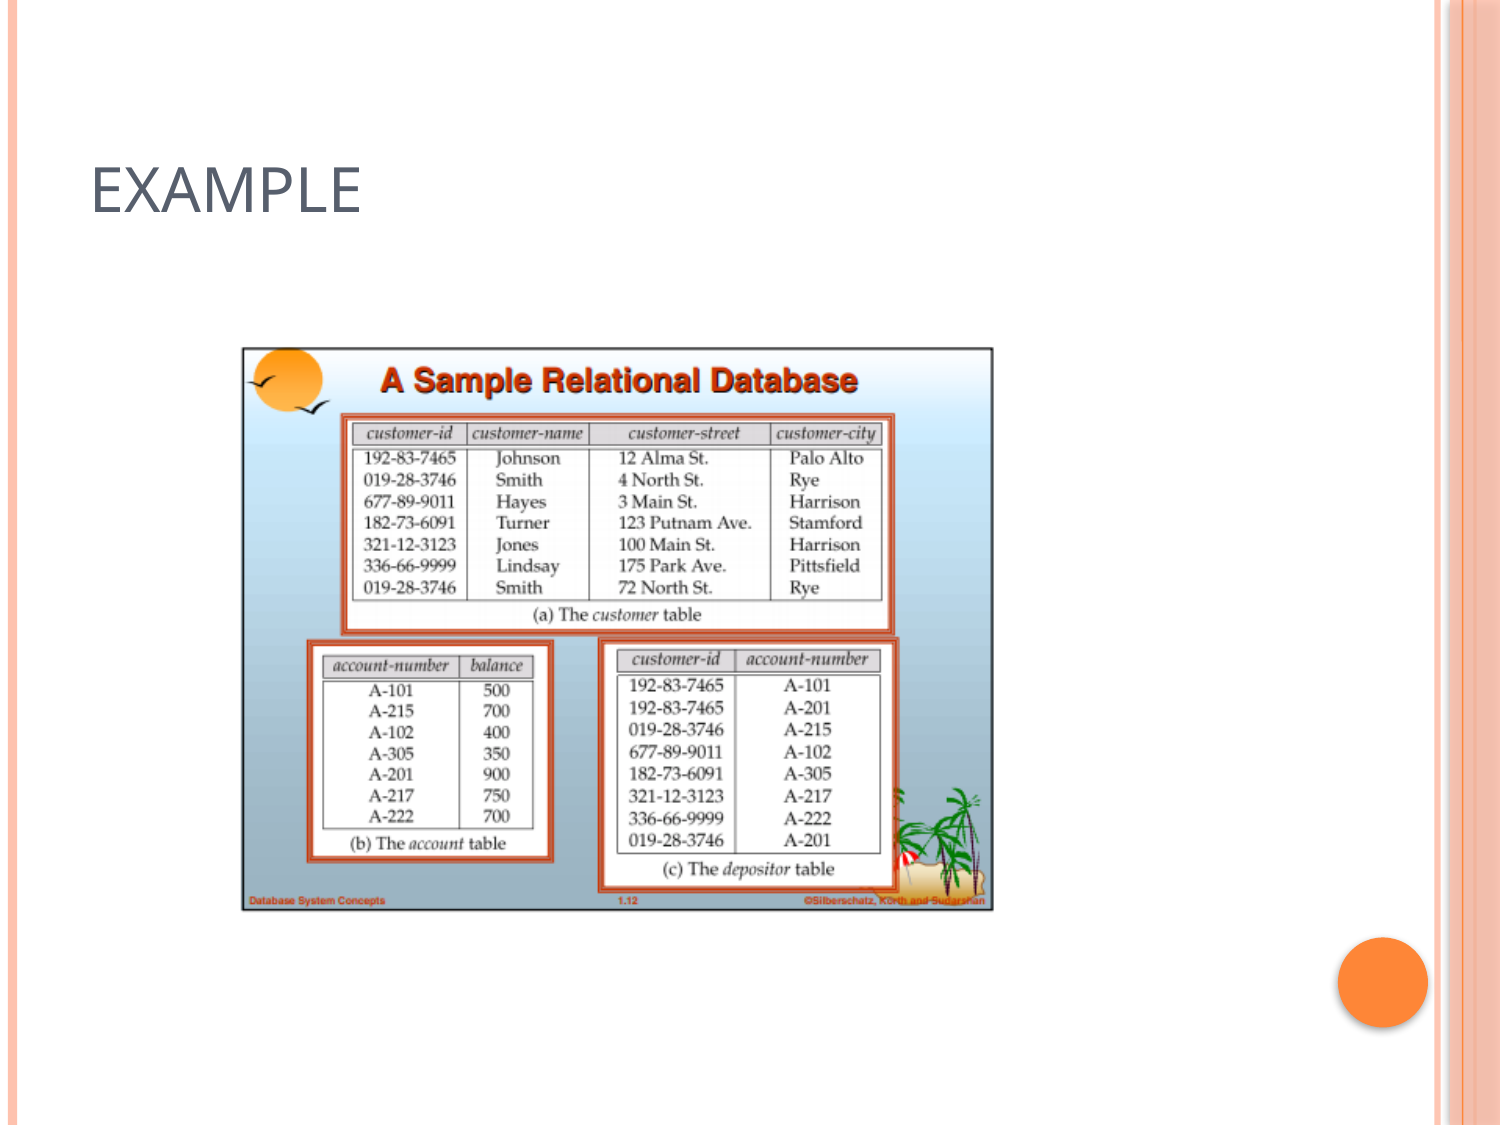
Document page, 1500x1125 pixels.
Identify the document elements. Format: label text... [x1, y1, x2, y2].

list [174, 299, 1009, 1001]
title EXAMPLE [75, 45, 1300, 233]
